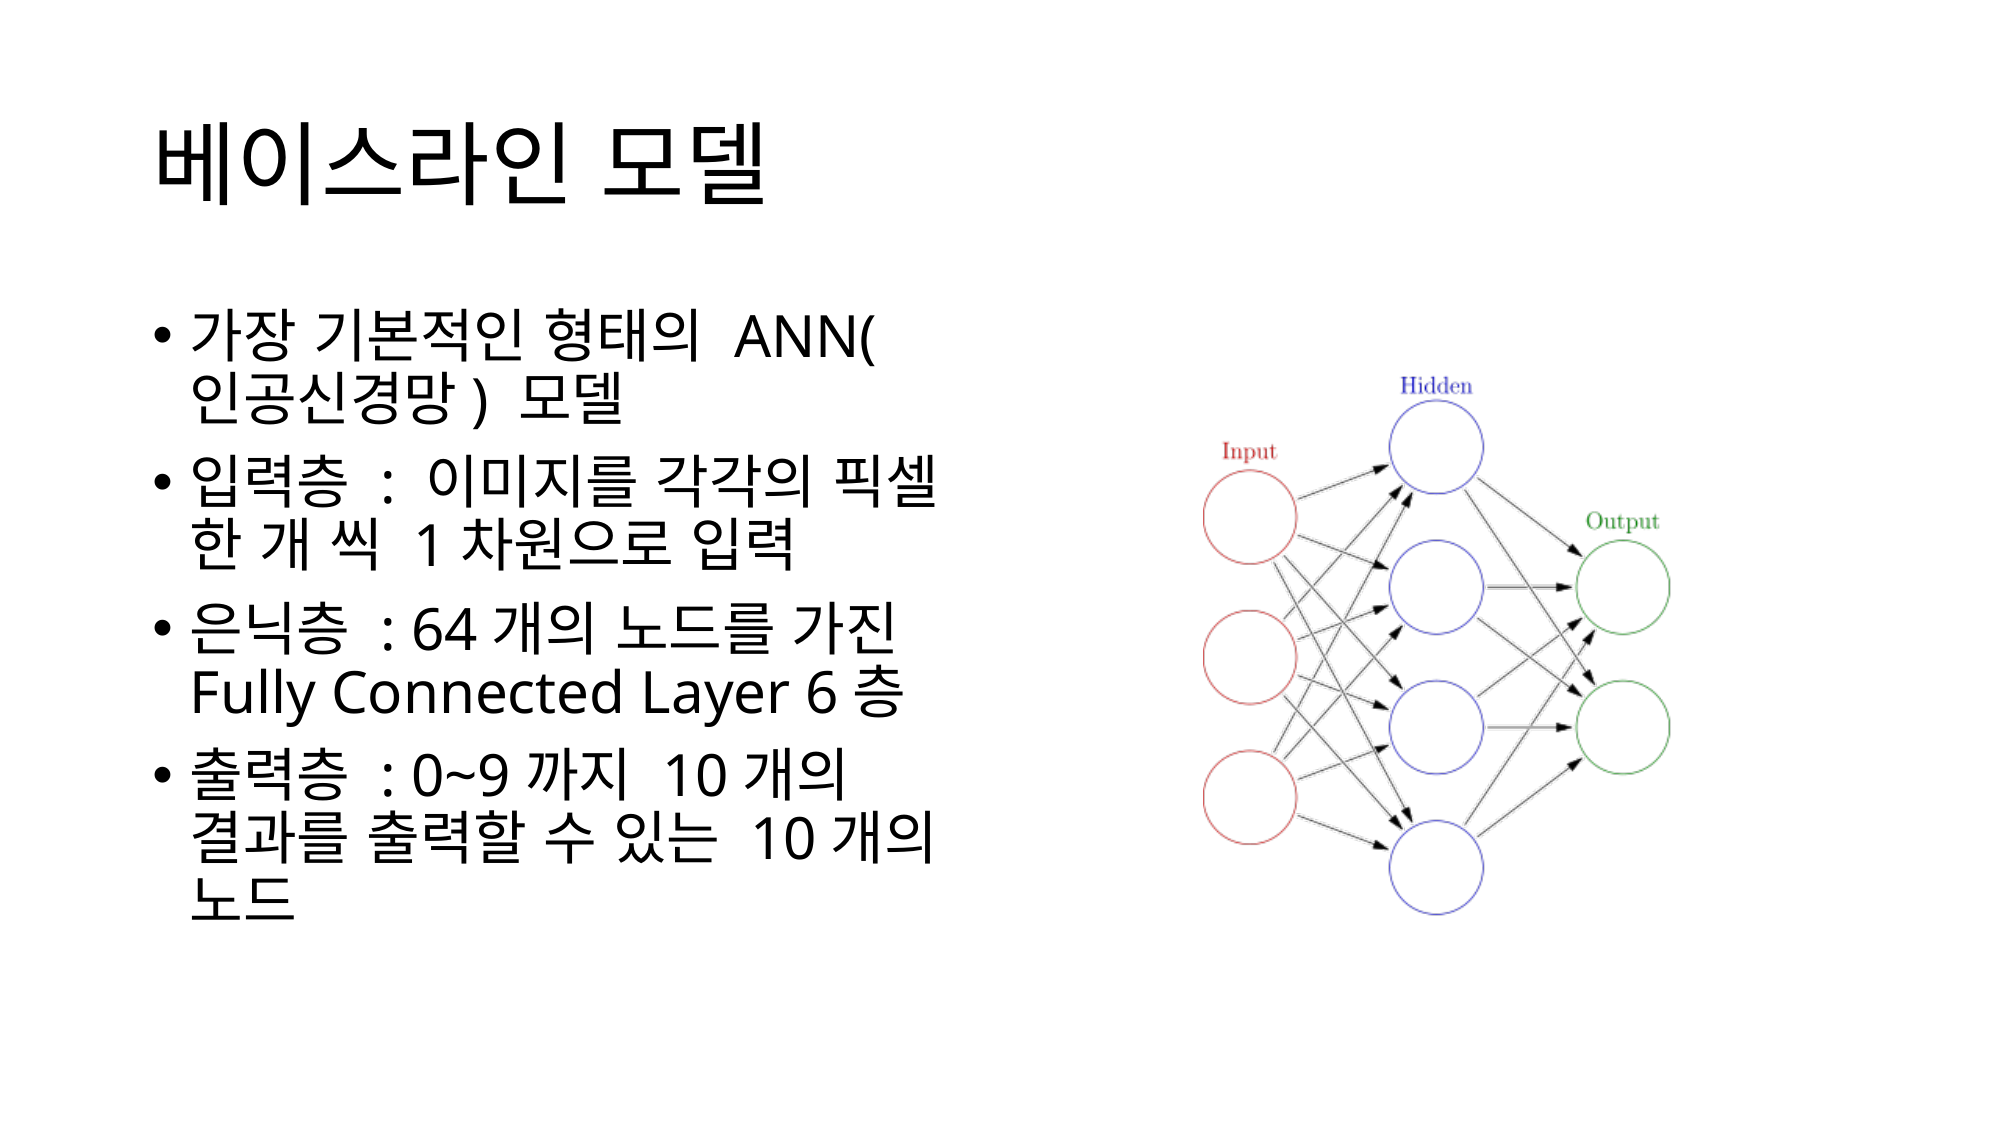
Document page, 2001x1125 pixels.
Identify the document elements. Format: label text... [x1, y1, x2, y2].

list 가장 기본적인 형태의 ANN(인공신경망) 모델 입력층 : 이미지를 각각의 픽셀 한 개 씩 1차원으로 입력 은닉층 : 64개의 노드를 가진 Fully Connected Layer 6층 출력층 : 0~9까지 10개의 결과를 출력할 수 있는 10개의 노드 [137, 299, 988, 1014]
picture [1203, 374, 1672, 939]
title 베이스라인 모델 [137, 59, 1863, 278]
